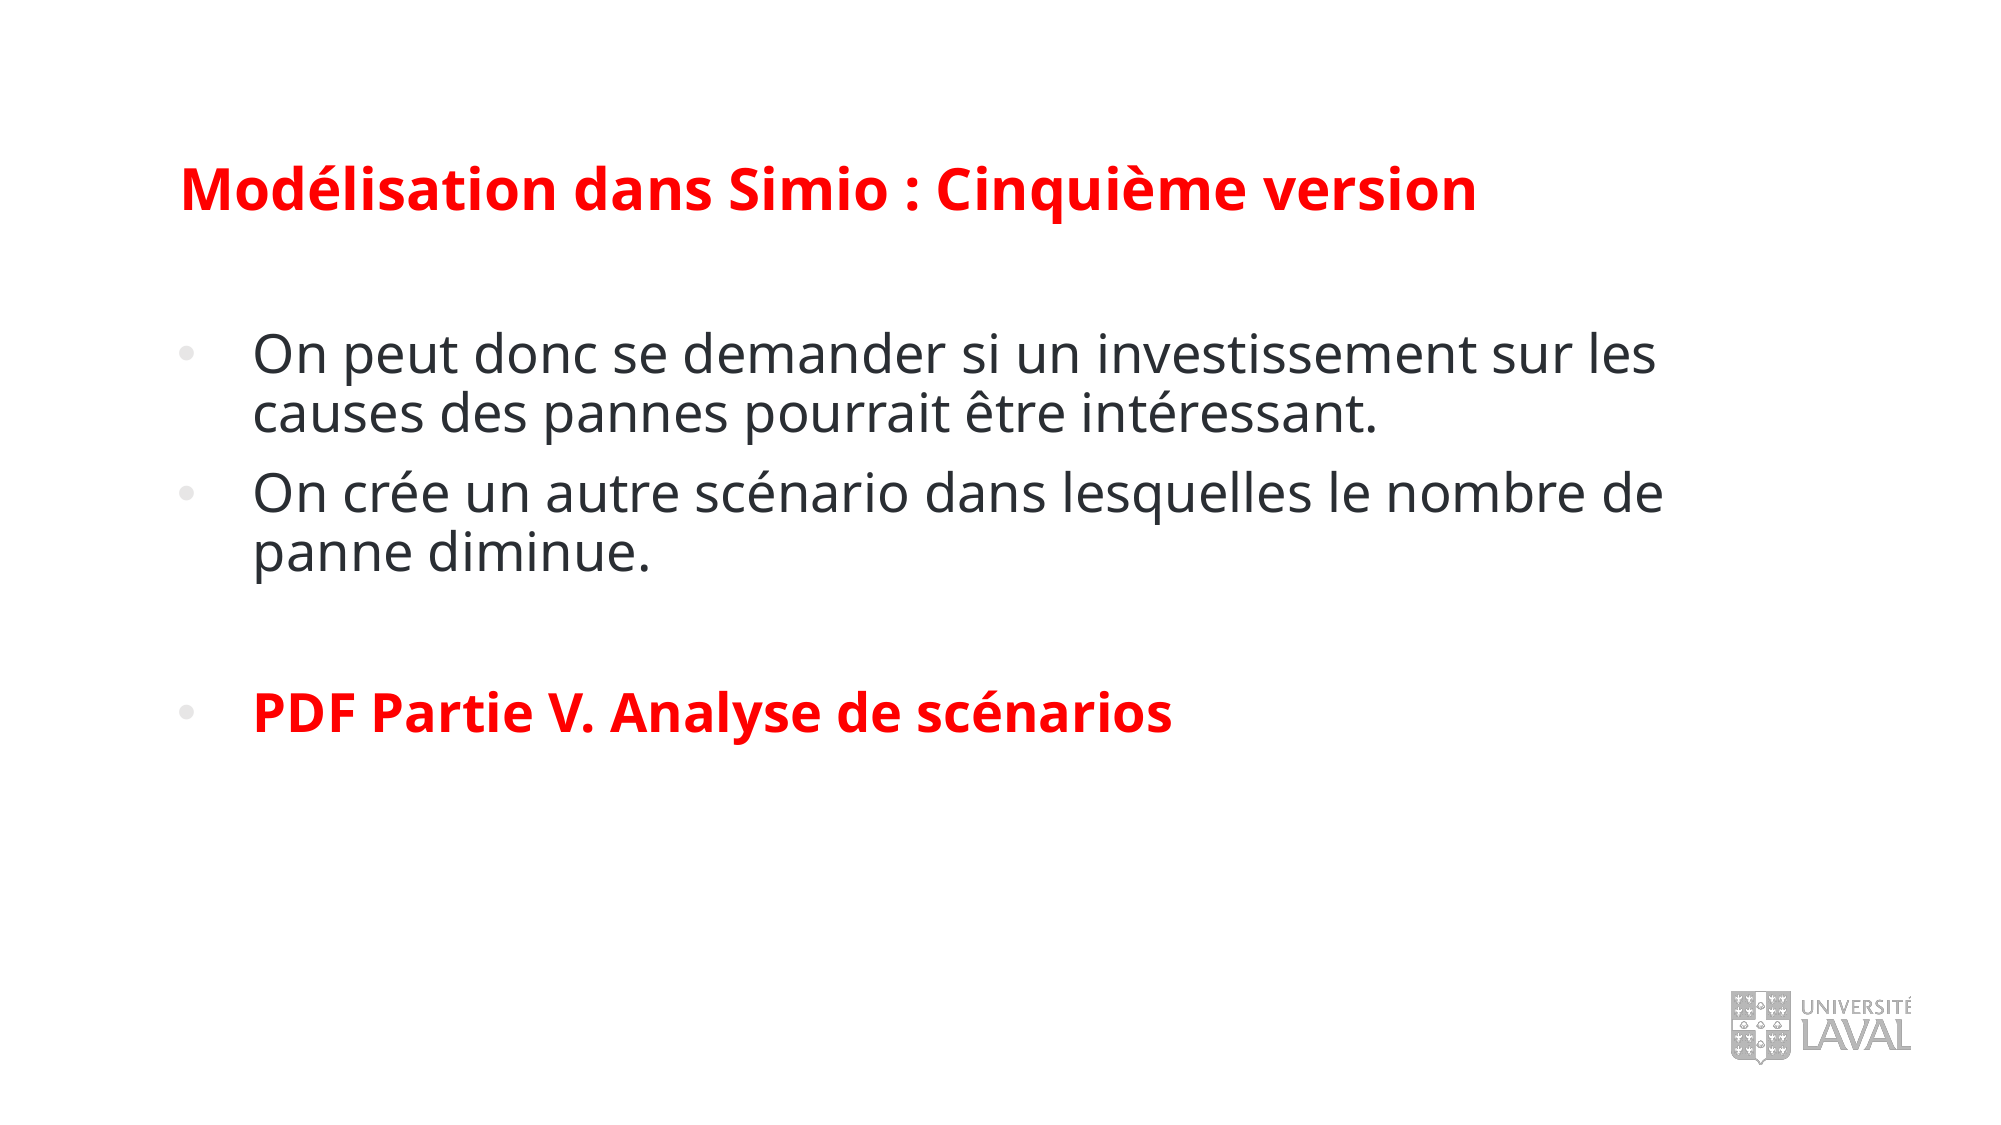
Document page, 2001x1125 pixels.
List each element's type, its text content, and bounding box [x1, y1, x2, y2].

picture [1731, 991, 1911, 1065]
text_box On peut donc se demander si un investissement sur les causes des pannes pourrait être intéressant. On crée un autre scénario dans lesquelles le nombre de panne diminue. PDF Partie V. Analyse de scénarios [177, 326, 1711, 965]
text_box Modélisation dans Simio : Cinquième version [159, 132, 1909, 250]
